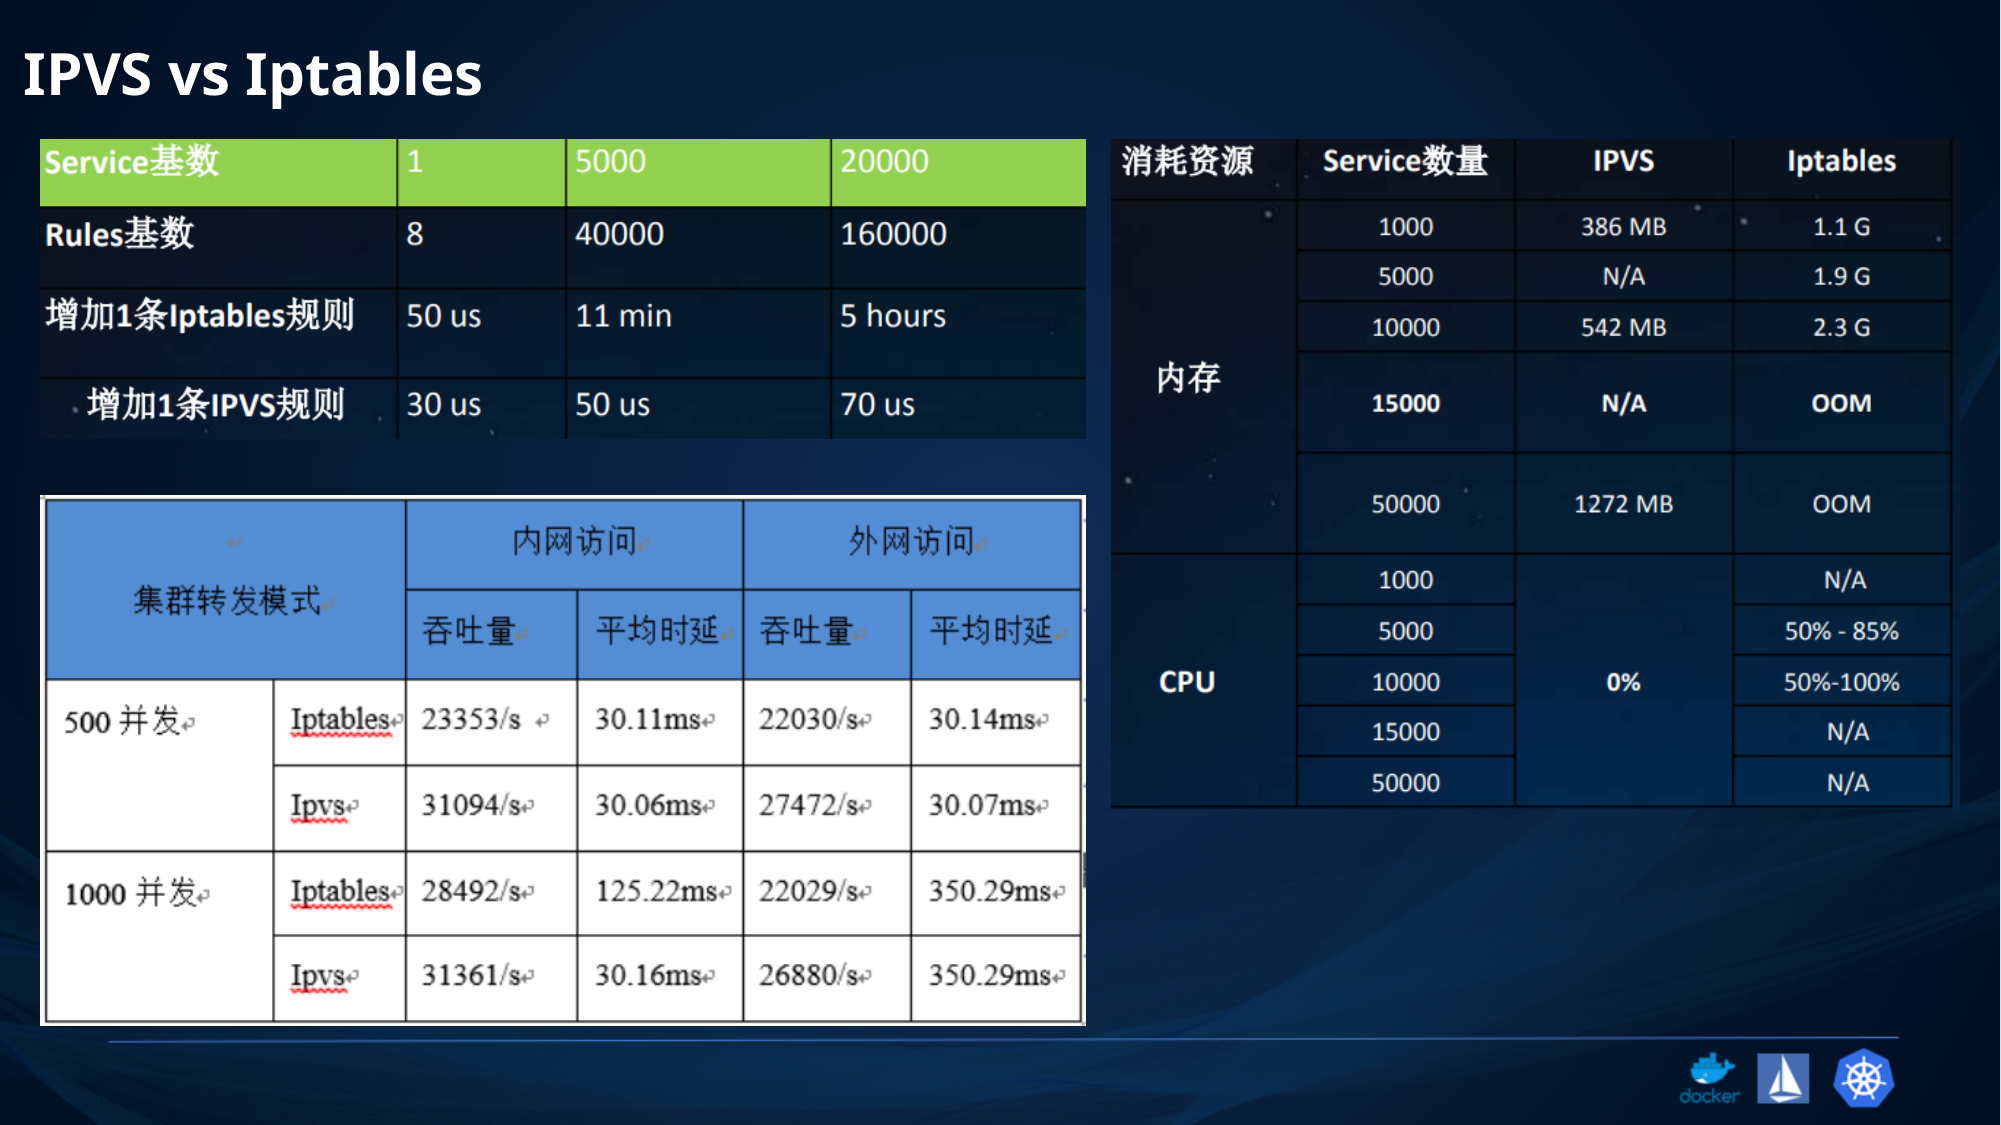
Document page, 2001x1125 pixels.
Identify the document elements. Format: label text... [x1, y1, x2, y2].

picture [0, 0, 2001, 1125]
text_box IPVS vs Iptables [9, 29, 499, 114]
